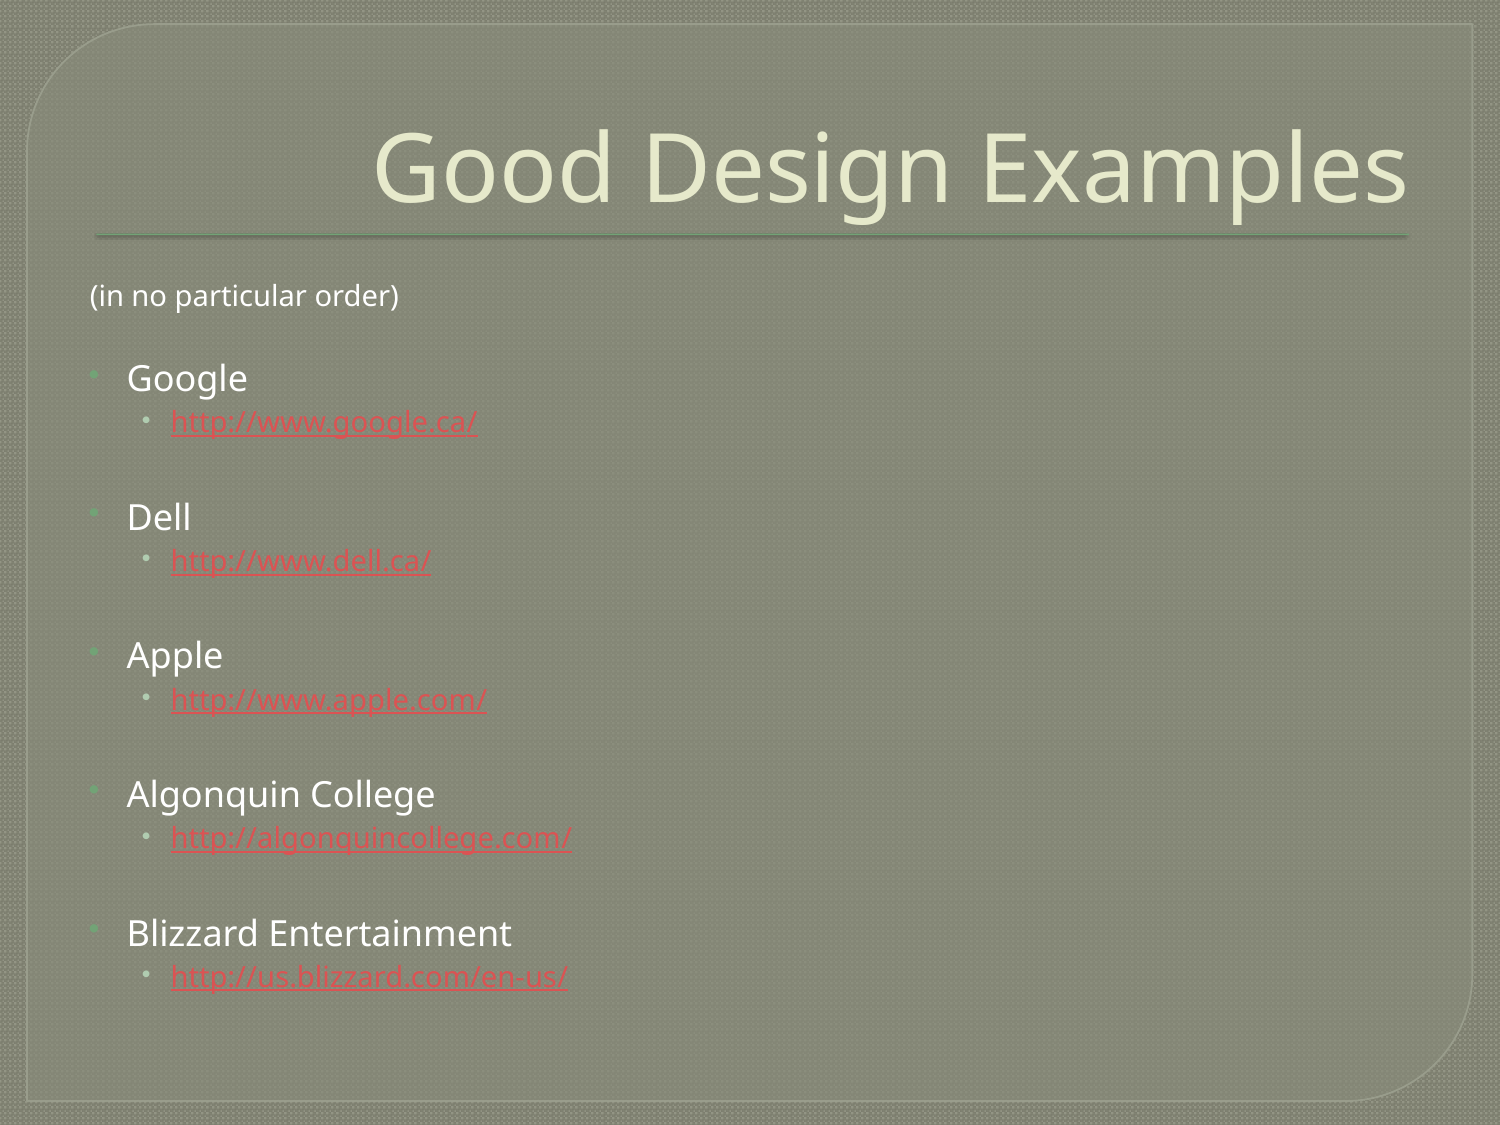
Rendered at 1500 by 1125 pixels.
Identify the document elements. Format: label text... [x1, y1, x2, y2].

list (in no particular order) Google http://www.google.ca/ Dell http://www.dell.ca/ Apple http://www.apple.com/ Algonquin College http://algonquincollege.com/ Blizzard Entertainment http://us.blizzard.com/en-us/ [75, 270, 1425, 1013]
title Good Design Examples [75, 41, 1425, 230]
